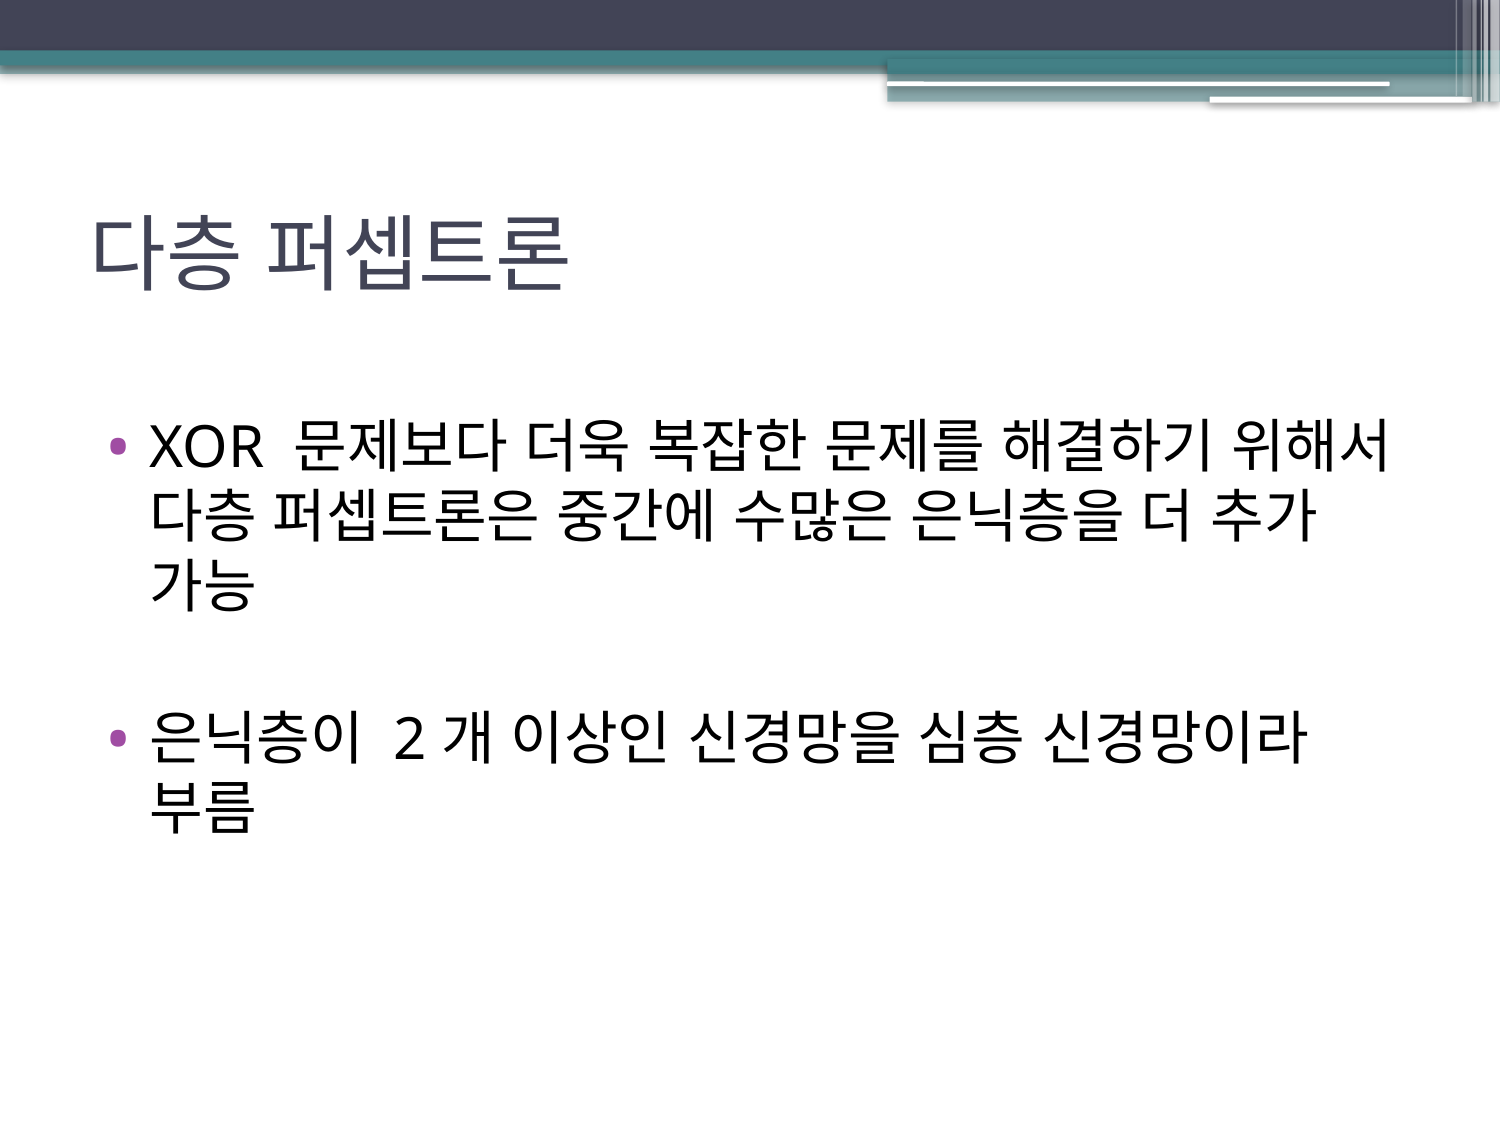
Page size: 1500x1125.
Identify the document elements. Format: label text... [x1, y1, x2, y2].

list XOR 문제보다 더욱 복잡한 문제를 해결하기 위해서 다층 퍼셉트론은 중간에 수많은 은닉층을 더 추가 가능 은닉층이 2개 이상인 신경망을 심층 신경망이라 부름 [75, 326, 1425, 1079]
title 다층 퍼셉트론 [75, 187, 1425, 315]
